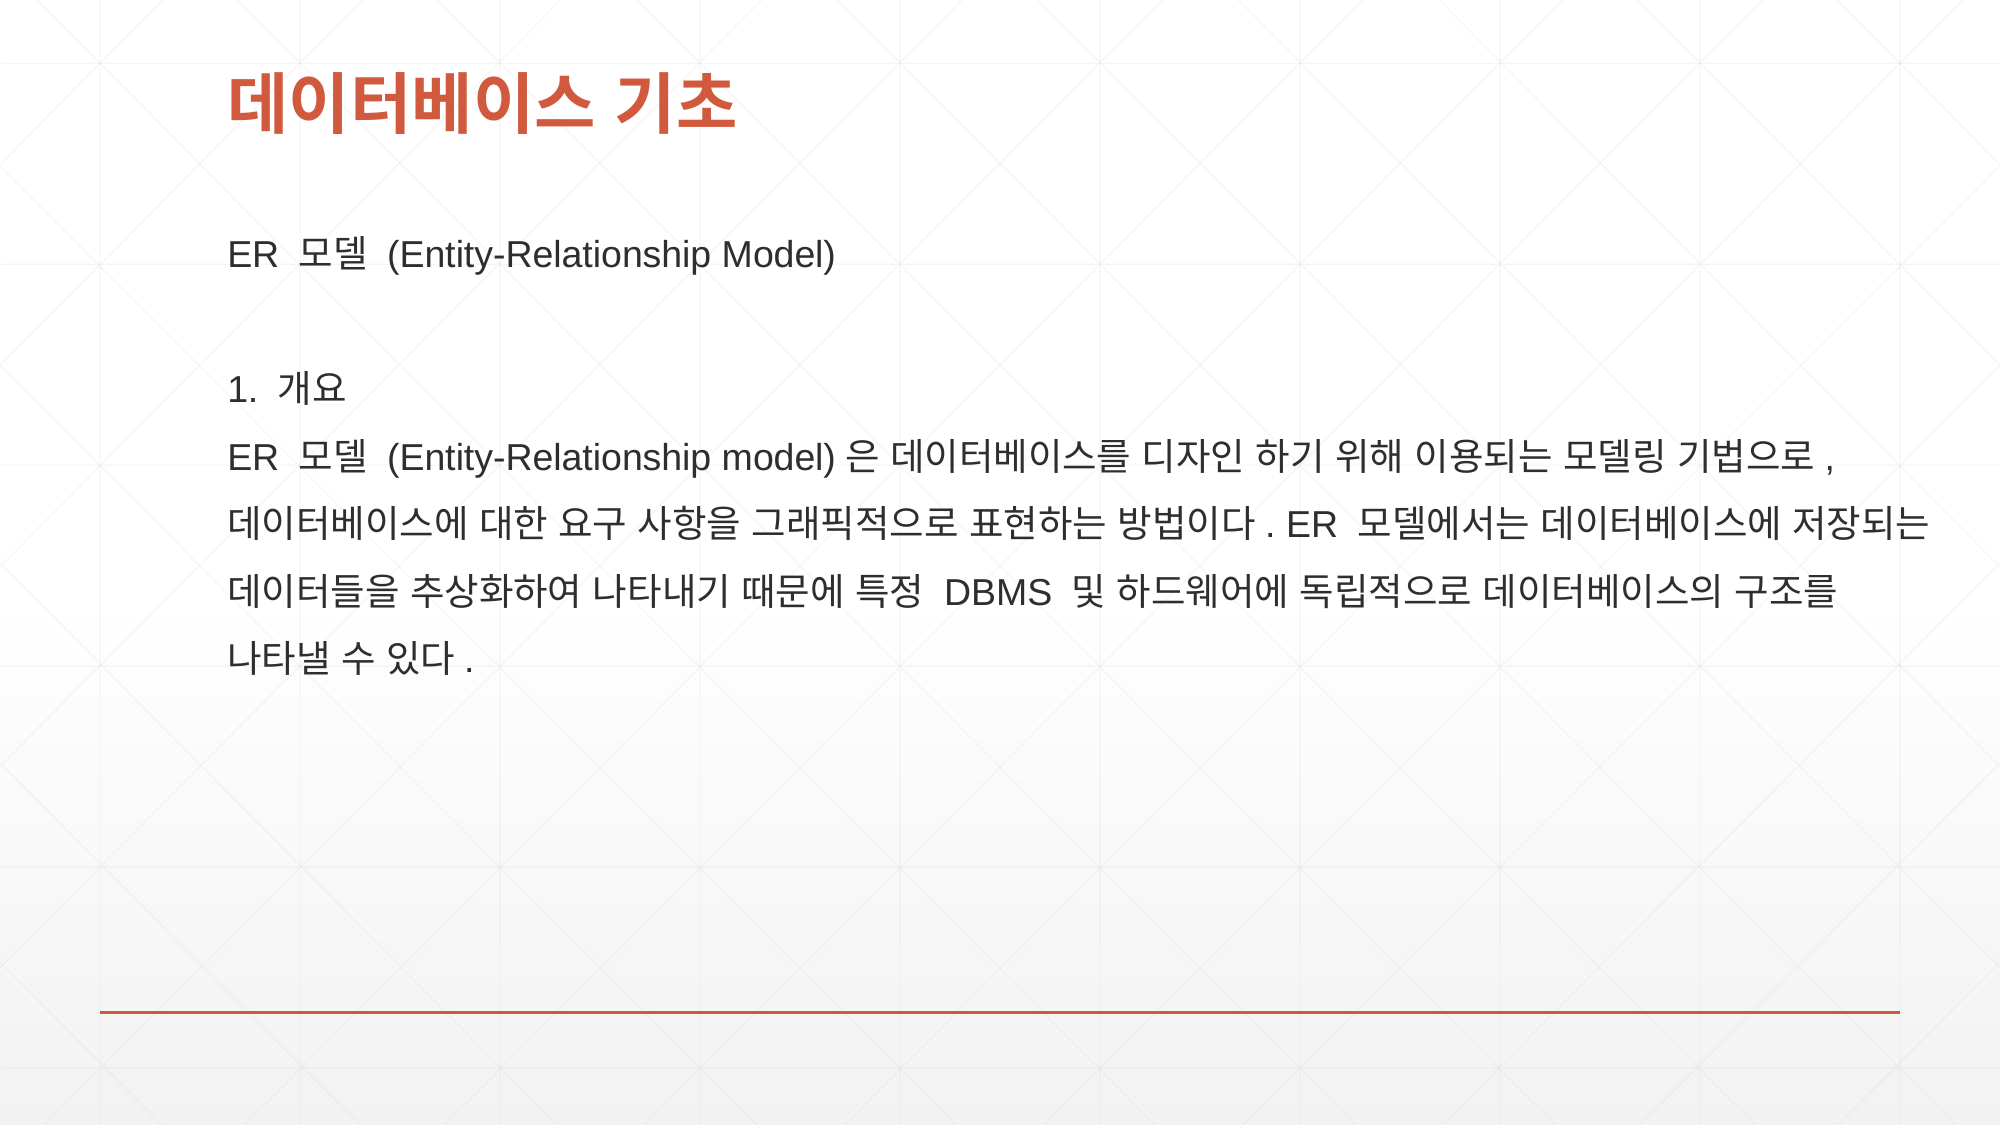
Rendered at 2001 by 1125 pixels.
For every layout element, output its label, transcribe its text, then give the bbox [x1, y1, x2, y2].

text_box ER 모델 (Entity-Relationship Model) 1. 개요 ER 모델 (Entity-Relationship model)은 데이터베이스를 디자인 하기 위해 이용되는 모델링 기법으로, 데이터베이스에 대한 요구 사항을 그래픽적으로 표현하는 방법이다. ER 모델에서는 데이터베이스에 저장되는 데이터들을 추상화하여 나타내기 때문에 특정 DBMS 및 하드웨어에 독립적으로 데이터베이스의 구조를 나타낼 수 있다. [212, 200, 1949, 823]
title 데이터베이스 기초 [212, 58, 1788, 150]
